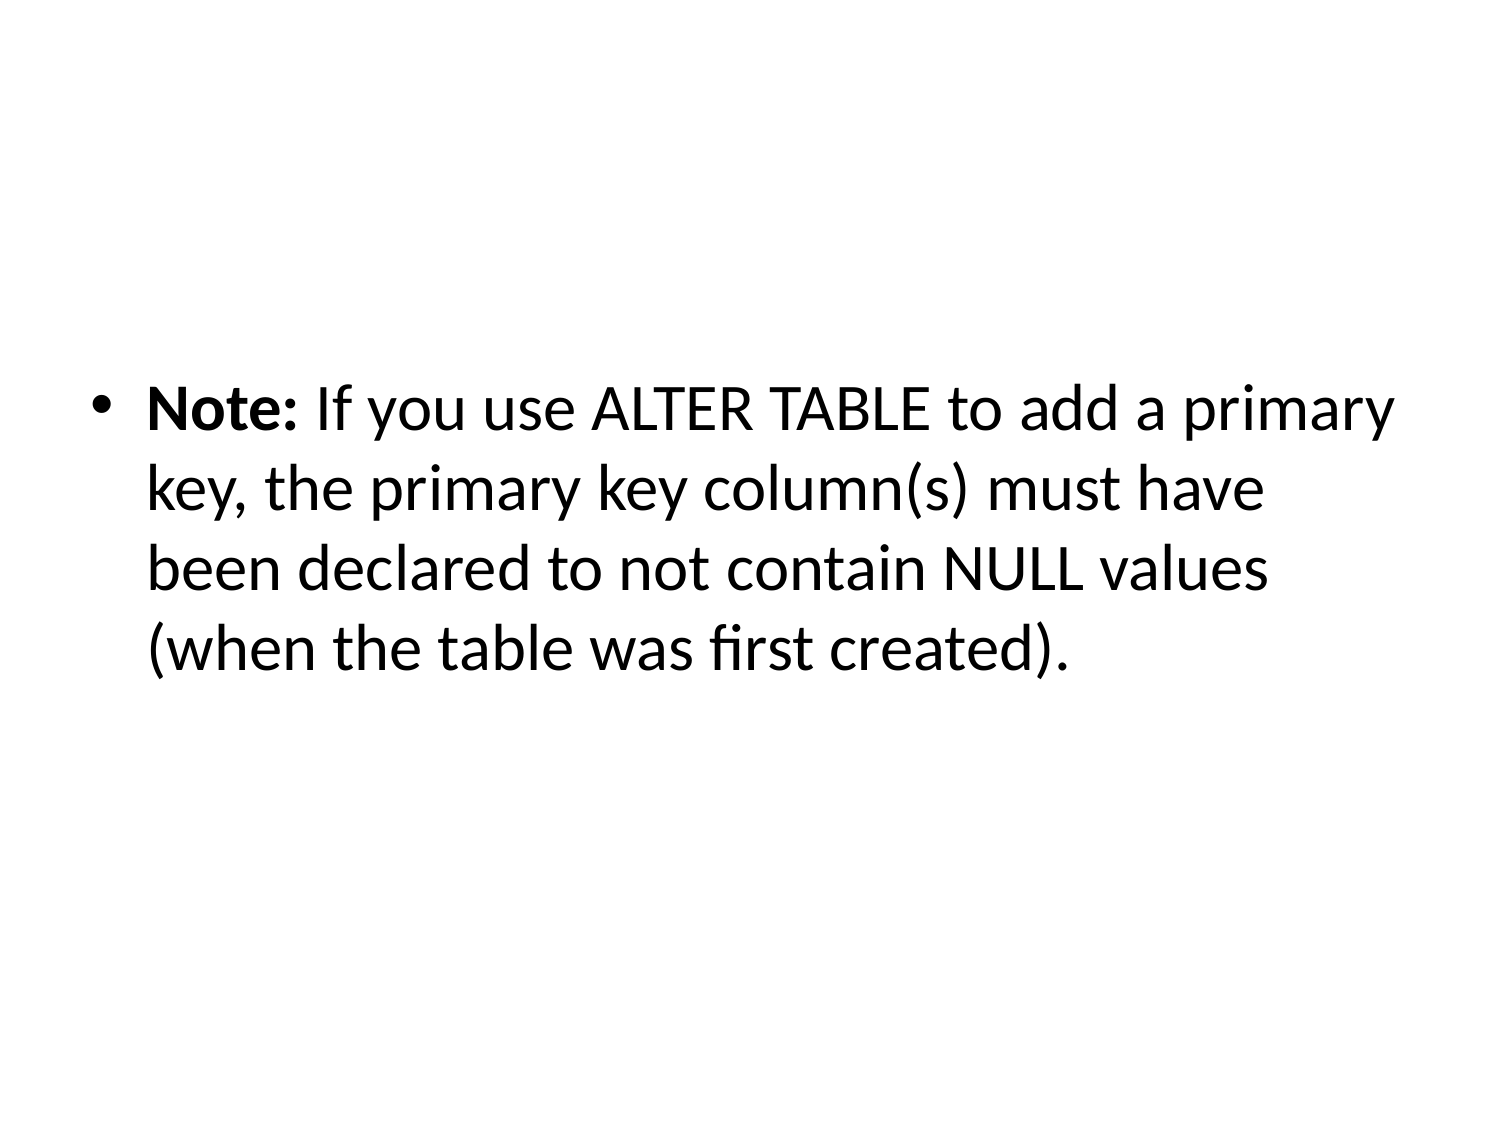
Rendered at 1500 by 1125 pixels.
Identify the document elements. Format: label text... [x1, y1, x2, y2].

list Note: If you use ALTER TABLE to add a primary key, the primary key column(s) must have been declared to not contain NULL values (when the table was first created). [75, 262, 1425, 1005]
